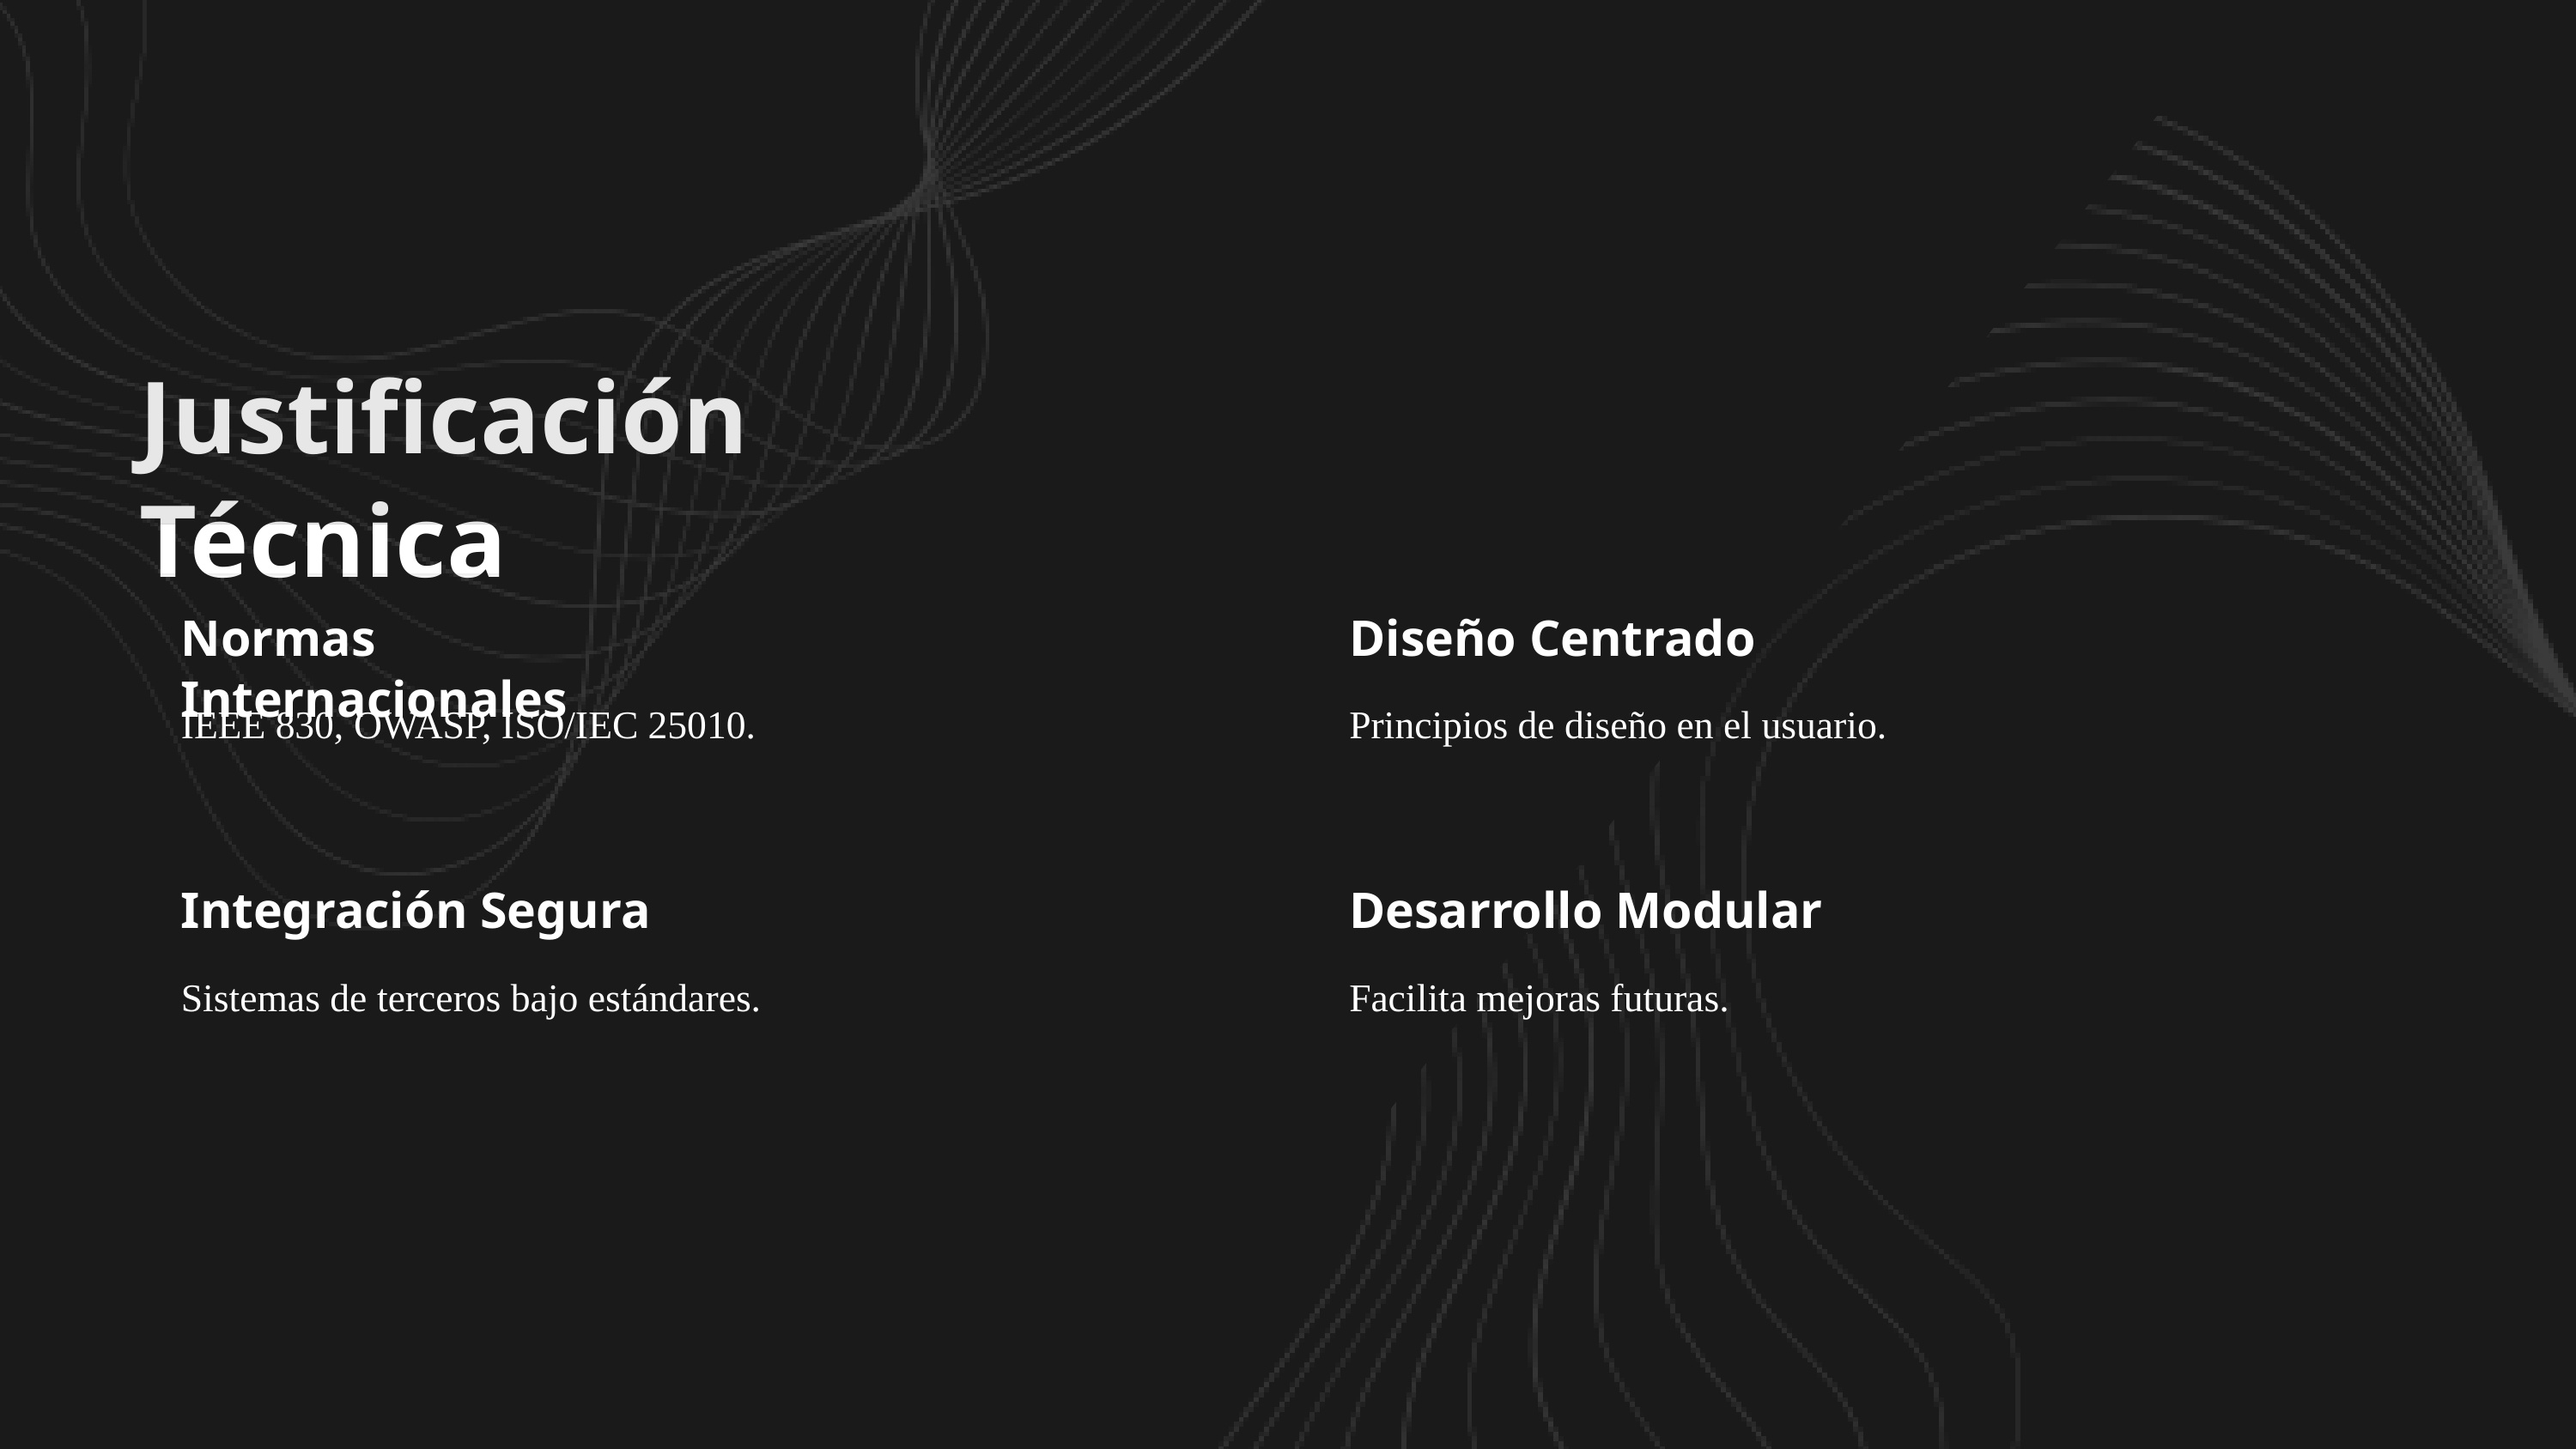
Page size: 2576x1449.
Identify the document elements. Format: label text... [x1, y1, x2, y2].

text_box Justificación Técnica [139, 349, 1139, 572]
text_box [138, 846, 1269, 1081]
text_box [1307, 846, 2438, 1081]
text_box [118, 332, 1046, 525]
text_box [138, 573, 1269, 808]
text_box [1307, 573, 2438, 808]
text_box [0, 0, 1386, 931]
text_box [1128, 52, 2576, 1449]
